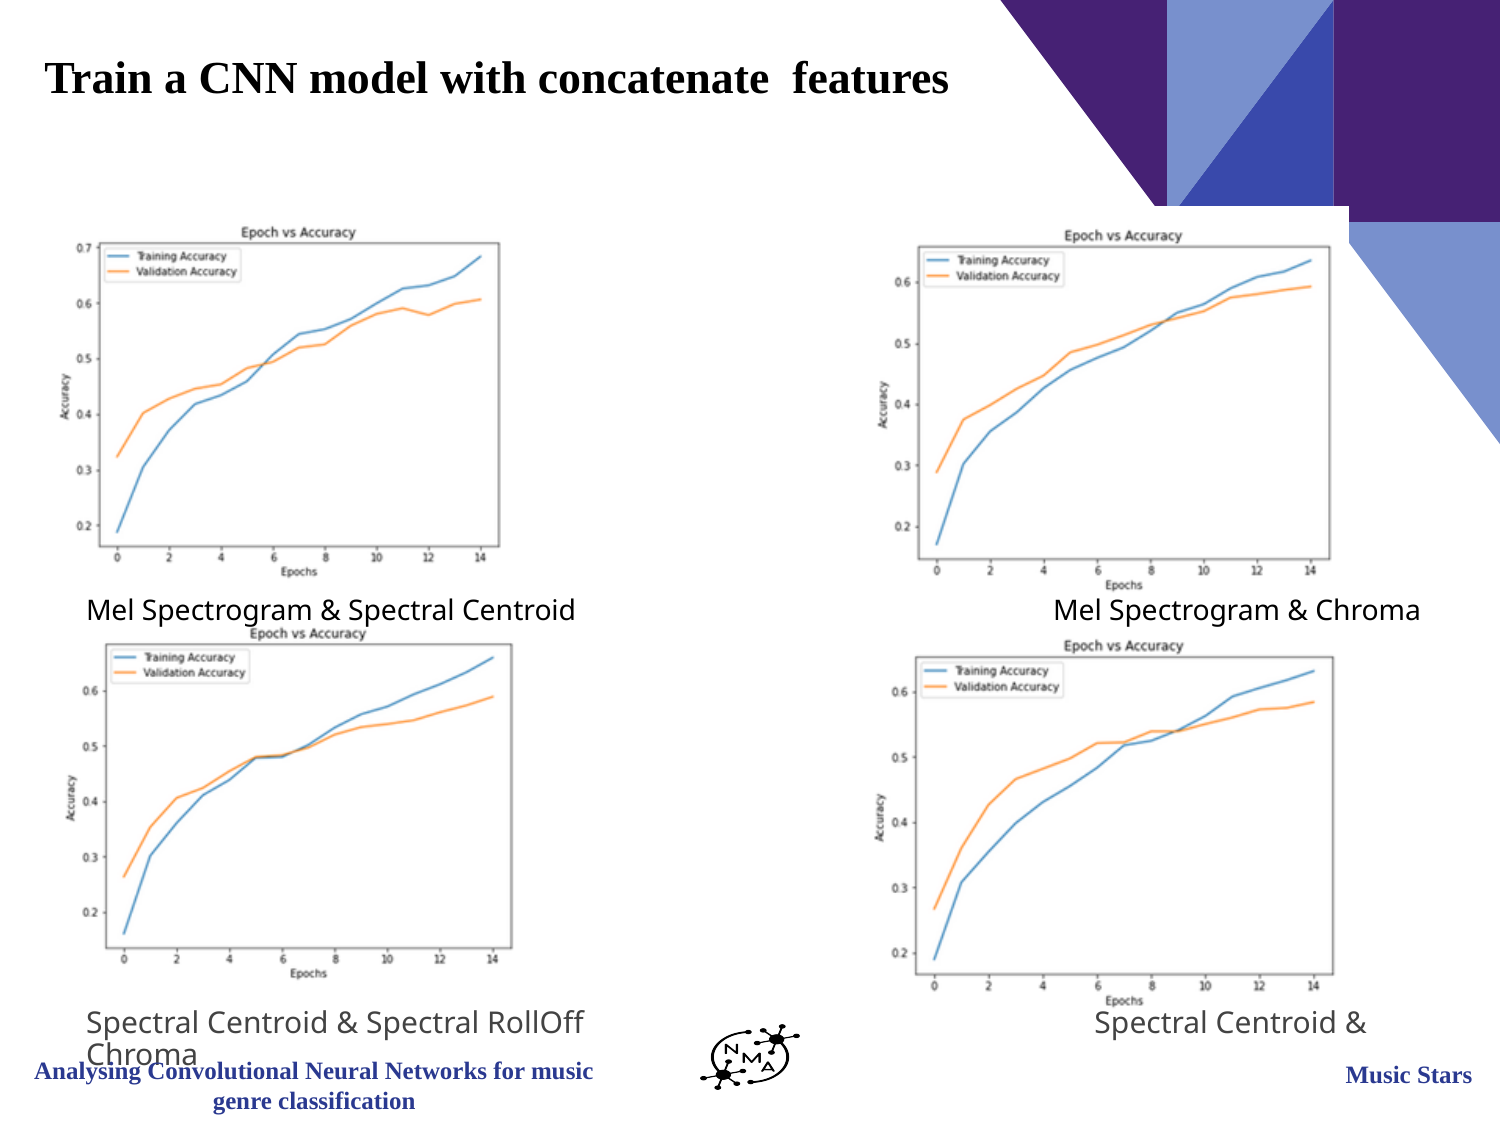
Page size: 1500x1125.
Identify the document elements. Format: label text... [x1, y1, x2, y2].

picture [873, 630, 1351, 1013]
picture [54, 196, 548, 590]
subtitle Mel Spectrogram & Spectral Centroid Mel Spectrogram & Chroma [541, 577, 1456, 644]
text_box Train a CNN model with concatenate features [29, 32, 1037, 118]
picture [700, 1024, 800, 1091]
subtitle Spectral Centroid & Spectral RollOff Spectral Centroid & Chroma [71, 992, 1484, 1042]
picture [64, 598, 538, 993]
text_box Music Stars [1292, 1043, 1488, 1099]
picture [875, 206, 1349, 599]
text_box Analysing Convolutional Neural Networks for music genre classification [0, 1039, 629, 1105]
